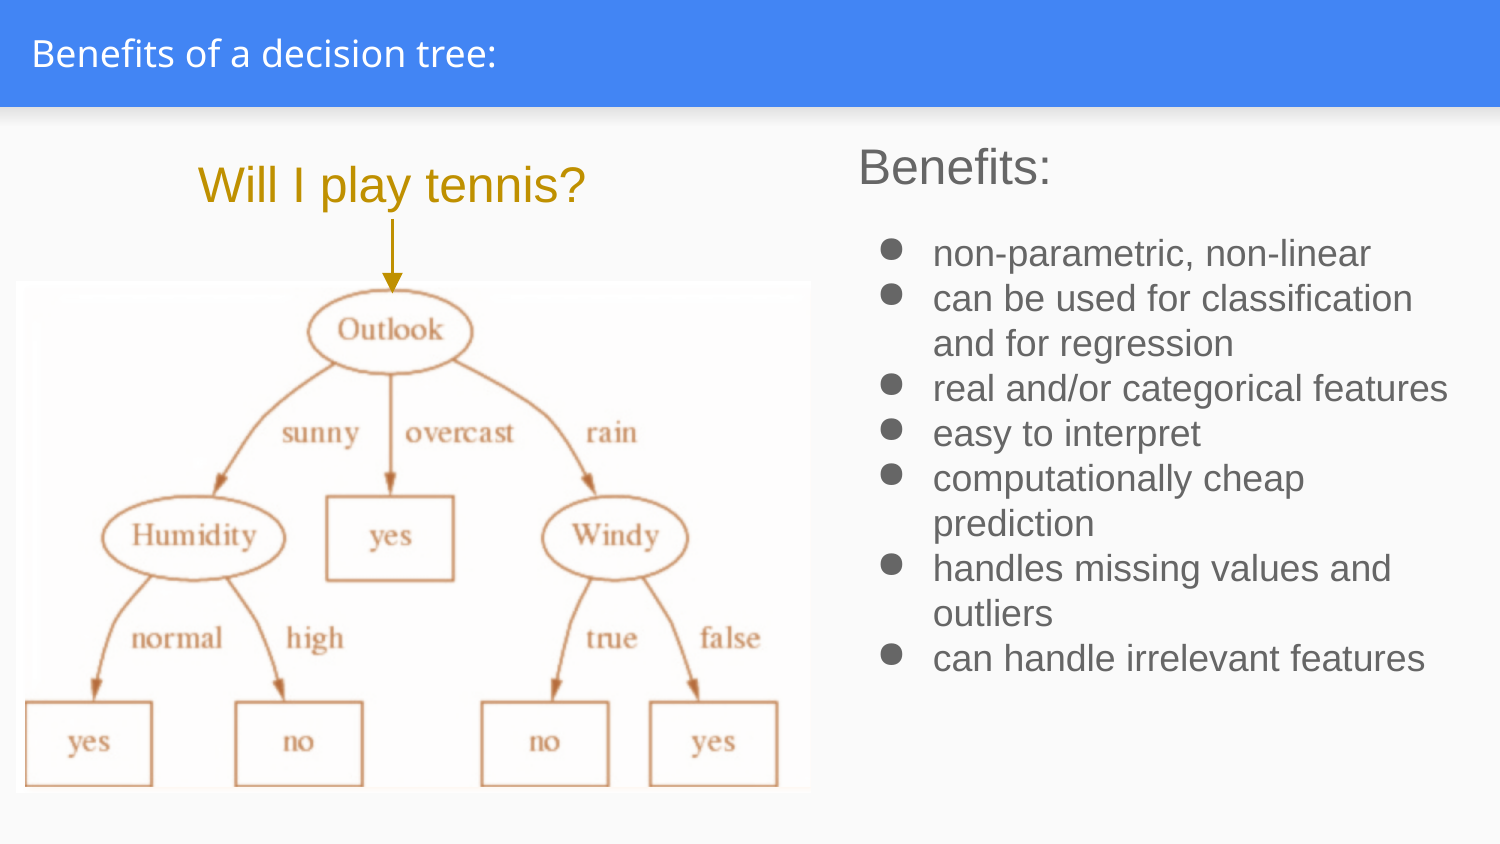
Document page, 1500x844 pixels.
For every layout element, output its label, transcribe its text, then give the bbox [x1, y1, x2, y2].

text_box Benefits: non-parametric, non-linear can be used for classification and for regression real and/or categorical features easy to interpret computationally cheap prediction handles missing values and outliers can handle irrelevant features [842, 119, 1480, 700]
picture [15, 281, 811, 794]
title Benefits of a decision tree: [16, 2, 1464, 102]
text_box Will I play tennis? [51, 137, 734, 219]
